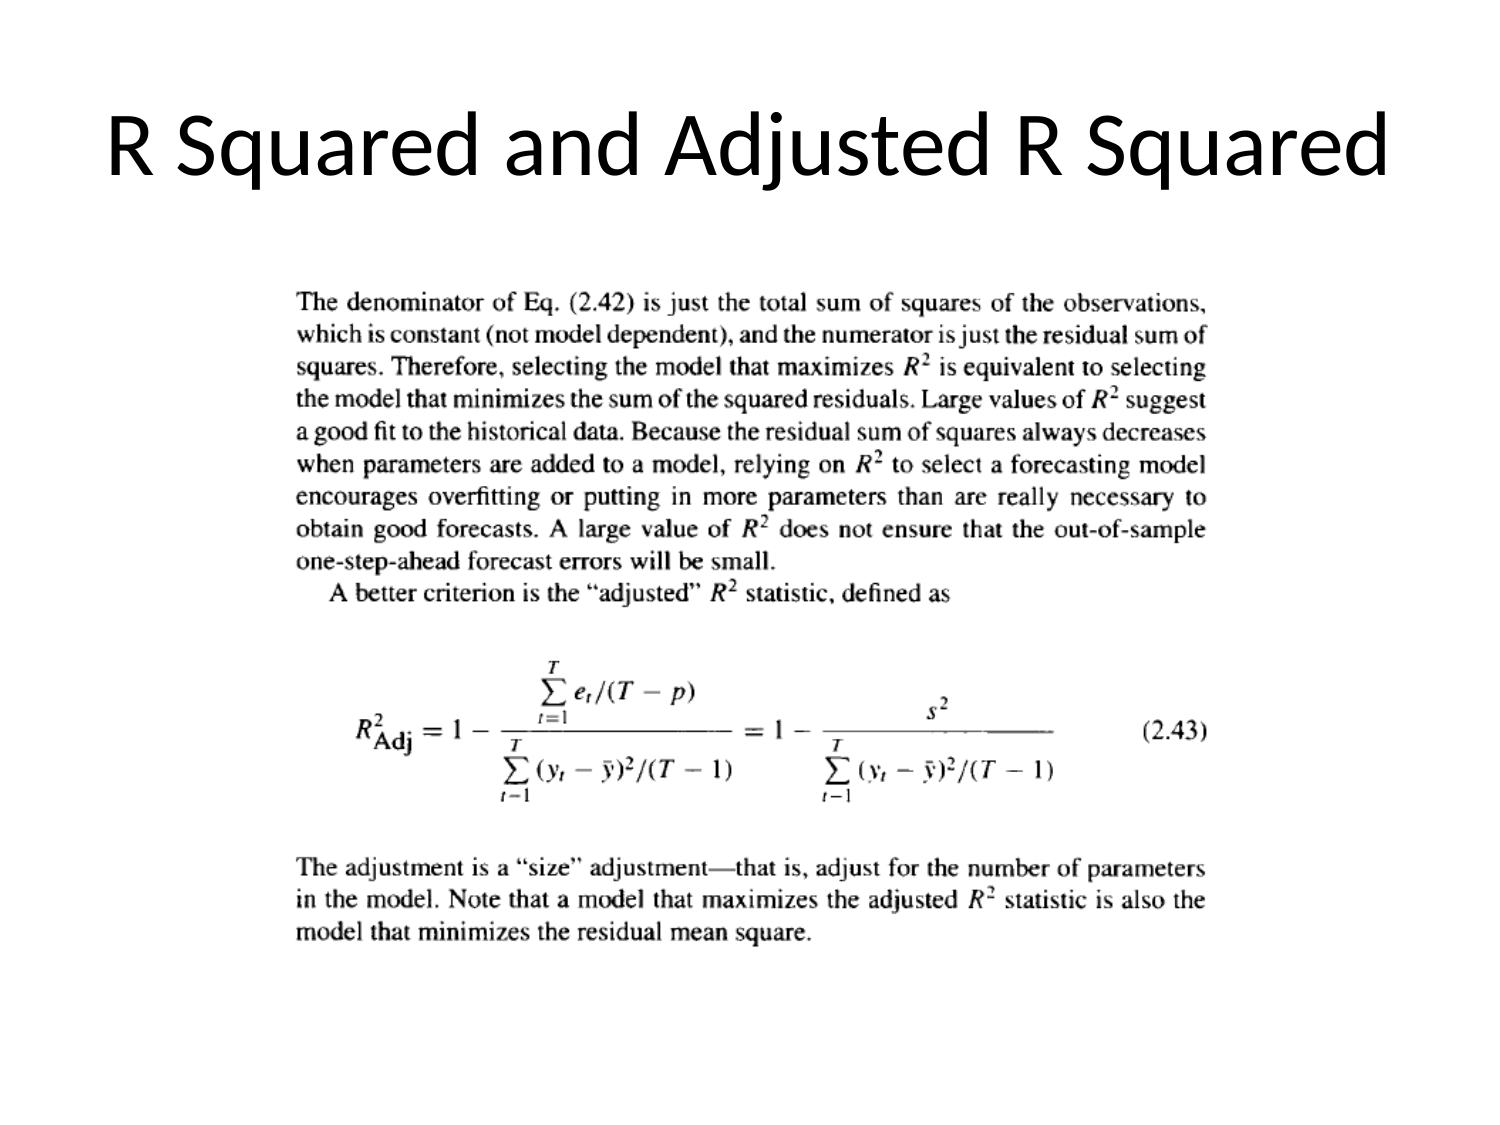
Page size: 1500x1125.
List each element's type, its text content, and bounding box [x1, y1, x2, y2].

title R Squared and Adjusted R Squared [75, 45, 1425, 233]
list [238, 262, 1262, 1006]
